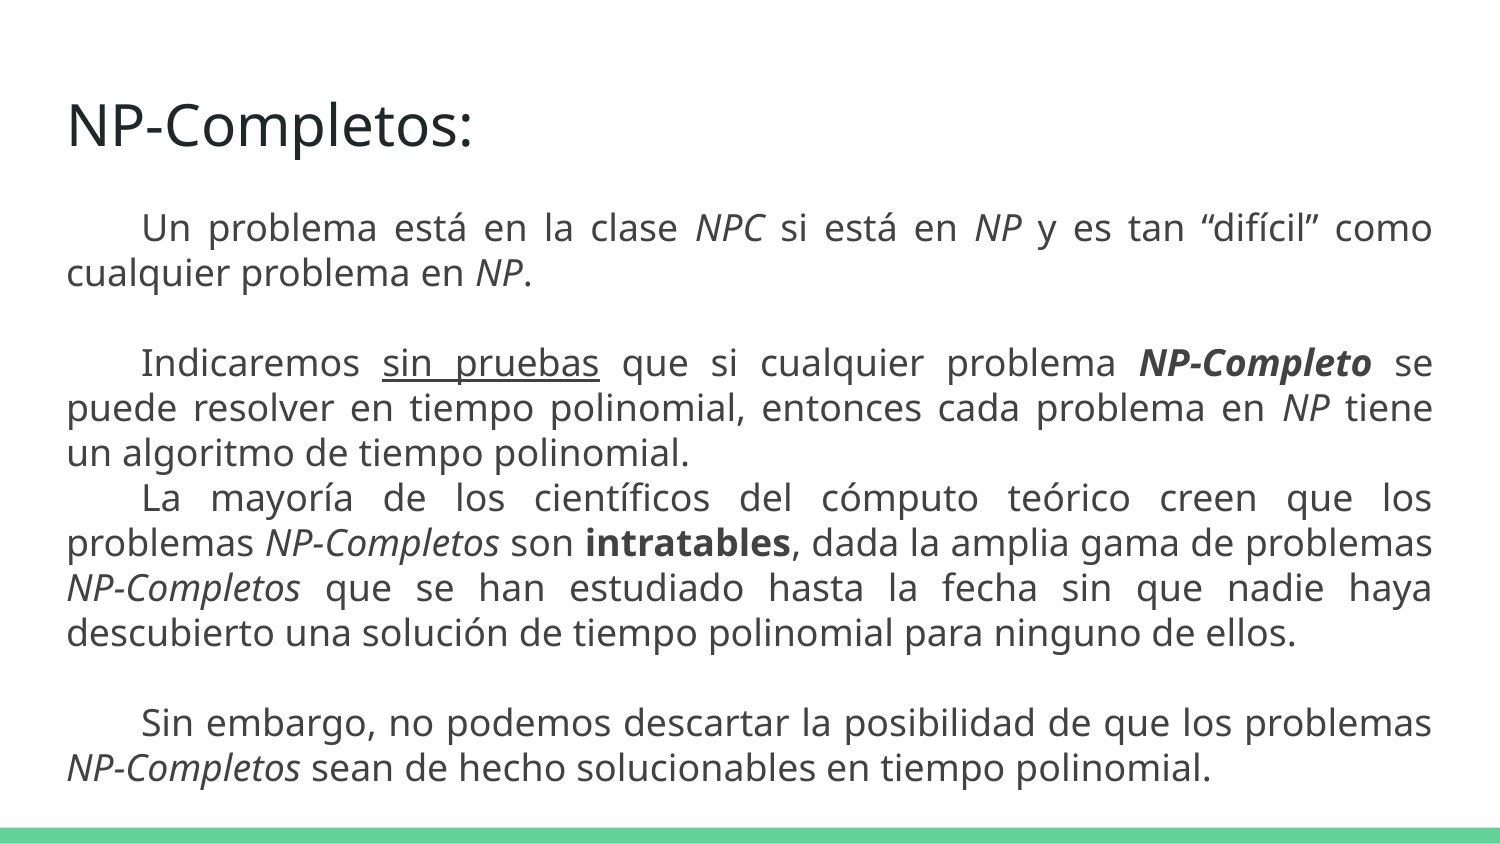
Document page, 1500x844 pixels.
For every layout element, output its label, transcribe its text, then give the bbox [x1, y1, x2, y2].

list Un problema está en la clase NPC si está en NP y es tan “difícil” como cualquier problema en NP. Indicaremos sin pruebas que si cualquier problema NP-Completo se puede resolver en tiempo polinomial, entonces cada problema en NP tiene un algoritmo de tiempo polinomial. La mayoría de los científicos del cómputo teórico creen que los problemas NP-Completos son intratables, dada la amplia gama de problemas NP-Completos que se han estudiado hasta la fecha sin que nadie haya descubierto una solución de tiempo polinomial para ninguno de ellos. Sin embargo, no podemos descartar la posibilidad de que los problemas NP-Completos sean de hecho solucionables en tiempo polinomial. [51, 189, 1449, 808]
title NP-Completos: [51, 72, 1449, 167]
